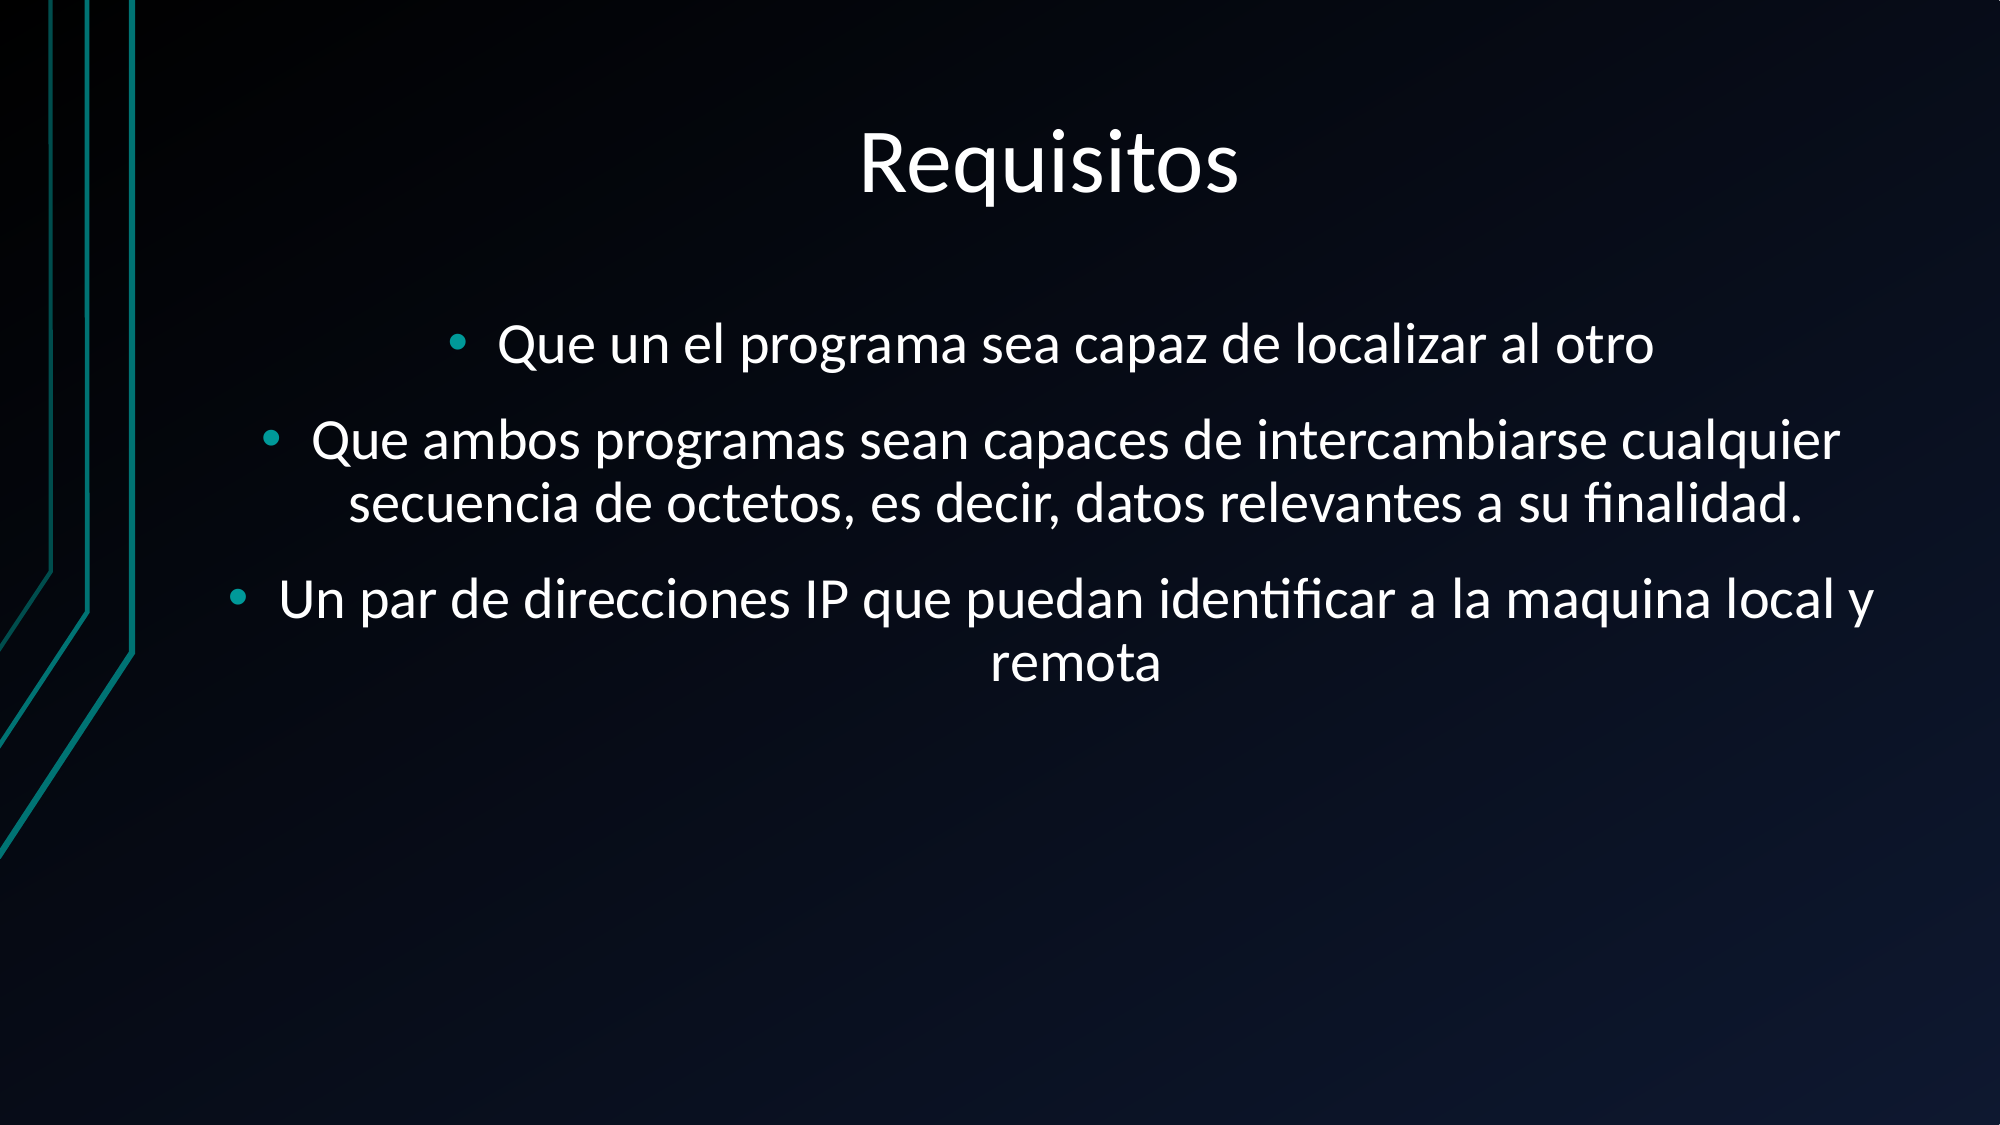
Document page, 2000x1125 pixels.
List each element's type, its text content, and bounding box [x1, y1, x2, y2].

title Requisitos [199, 90, 1900, 222]
list Que un el programa sea capaz de localizar al otro Que ambos programas sean capaces de intercambiarse cualquier secuencia de octetos, es decir, datos relevantes a su finalidad. Un par de direcciones IP que puedan identificar a la maquina local y remota [202, 303, 1902, 1035]
